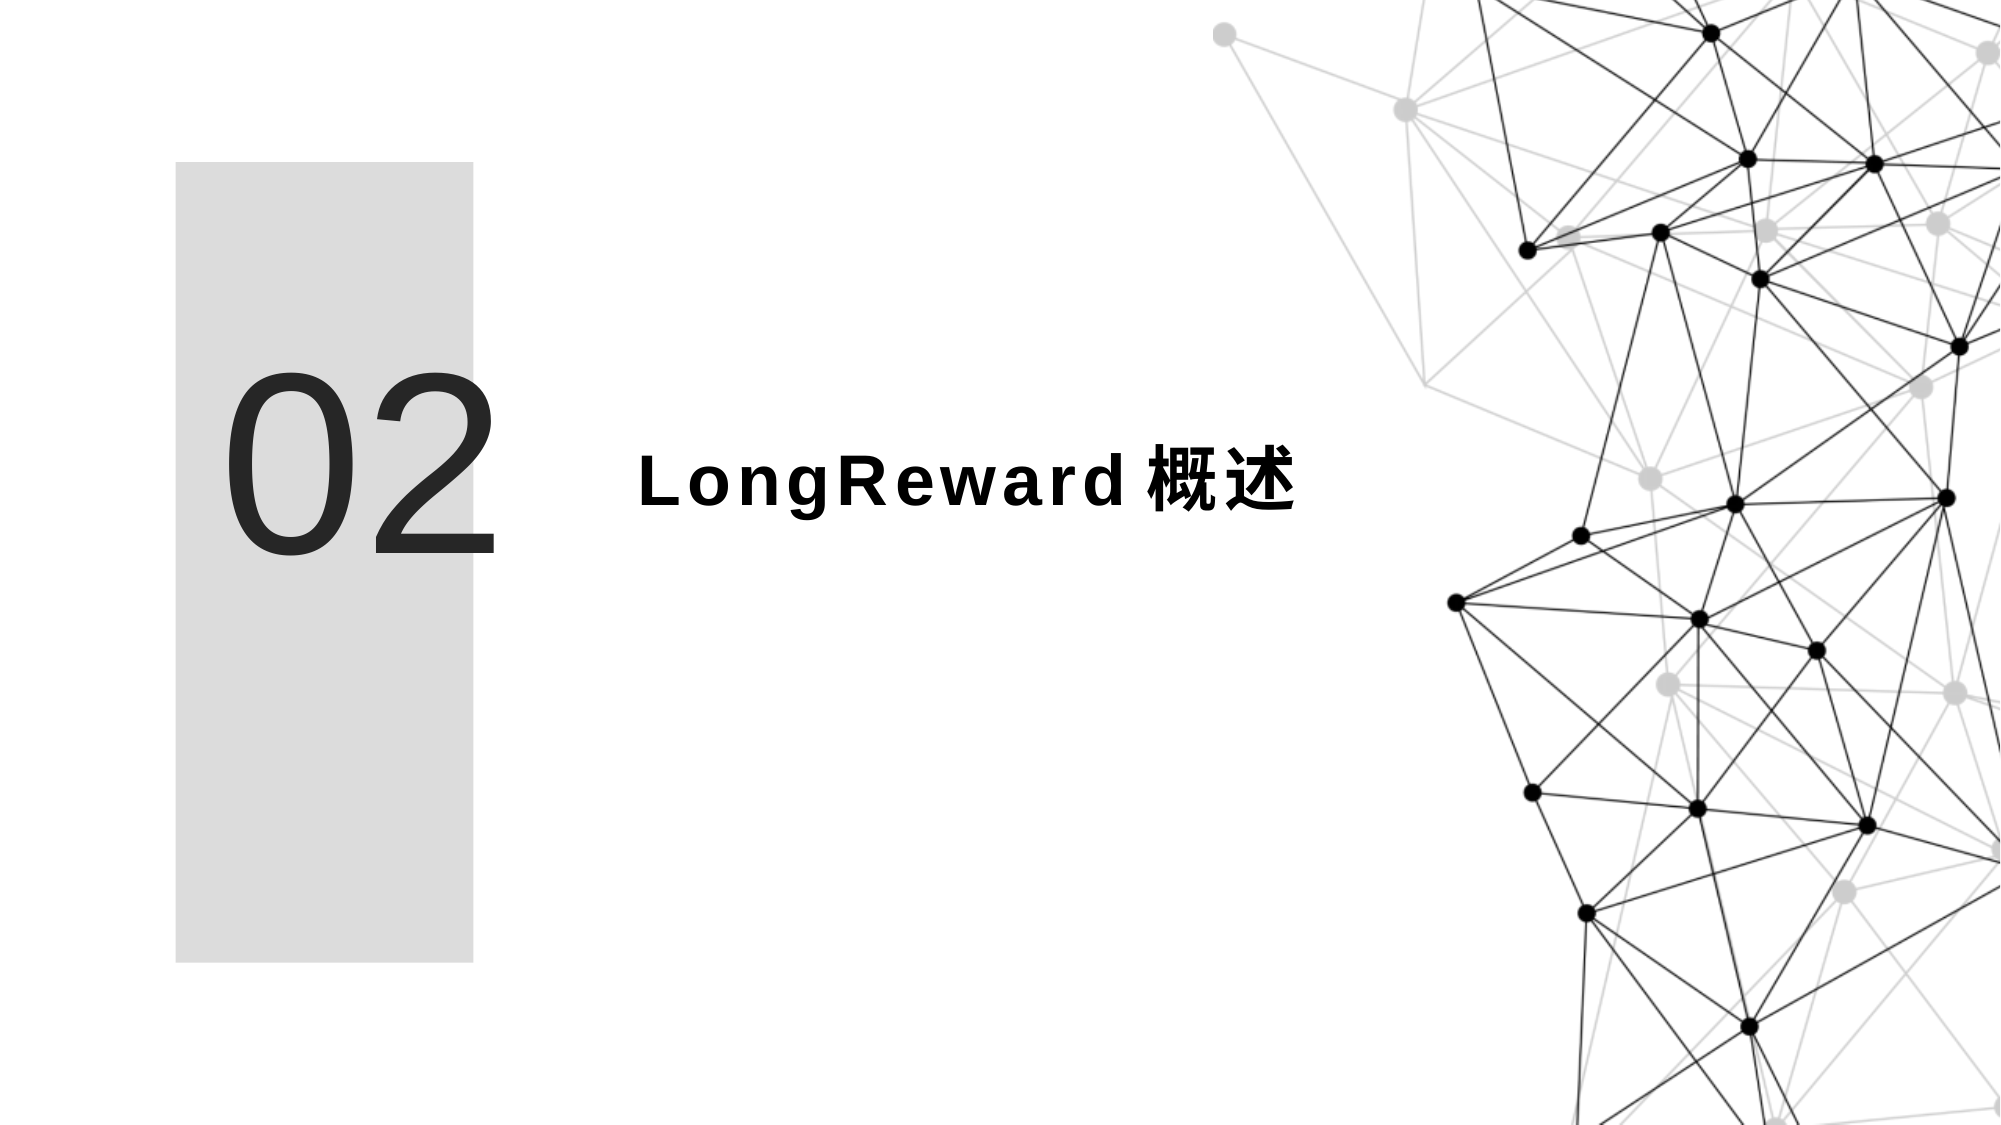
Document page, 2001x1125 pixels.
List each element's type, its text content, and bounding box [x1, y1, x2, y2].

title LongReward概述 [507, 413, 1426, 534]
picture [1213, 0, 2001, 1125]
text_box 02 [204, 251, 560, 616]
